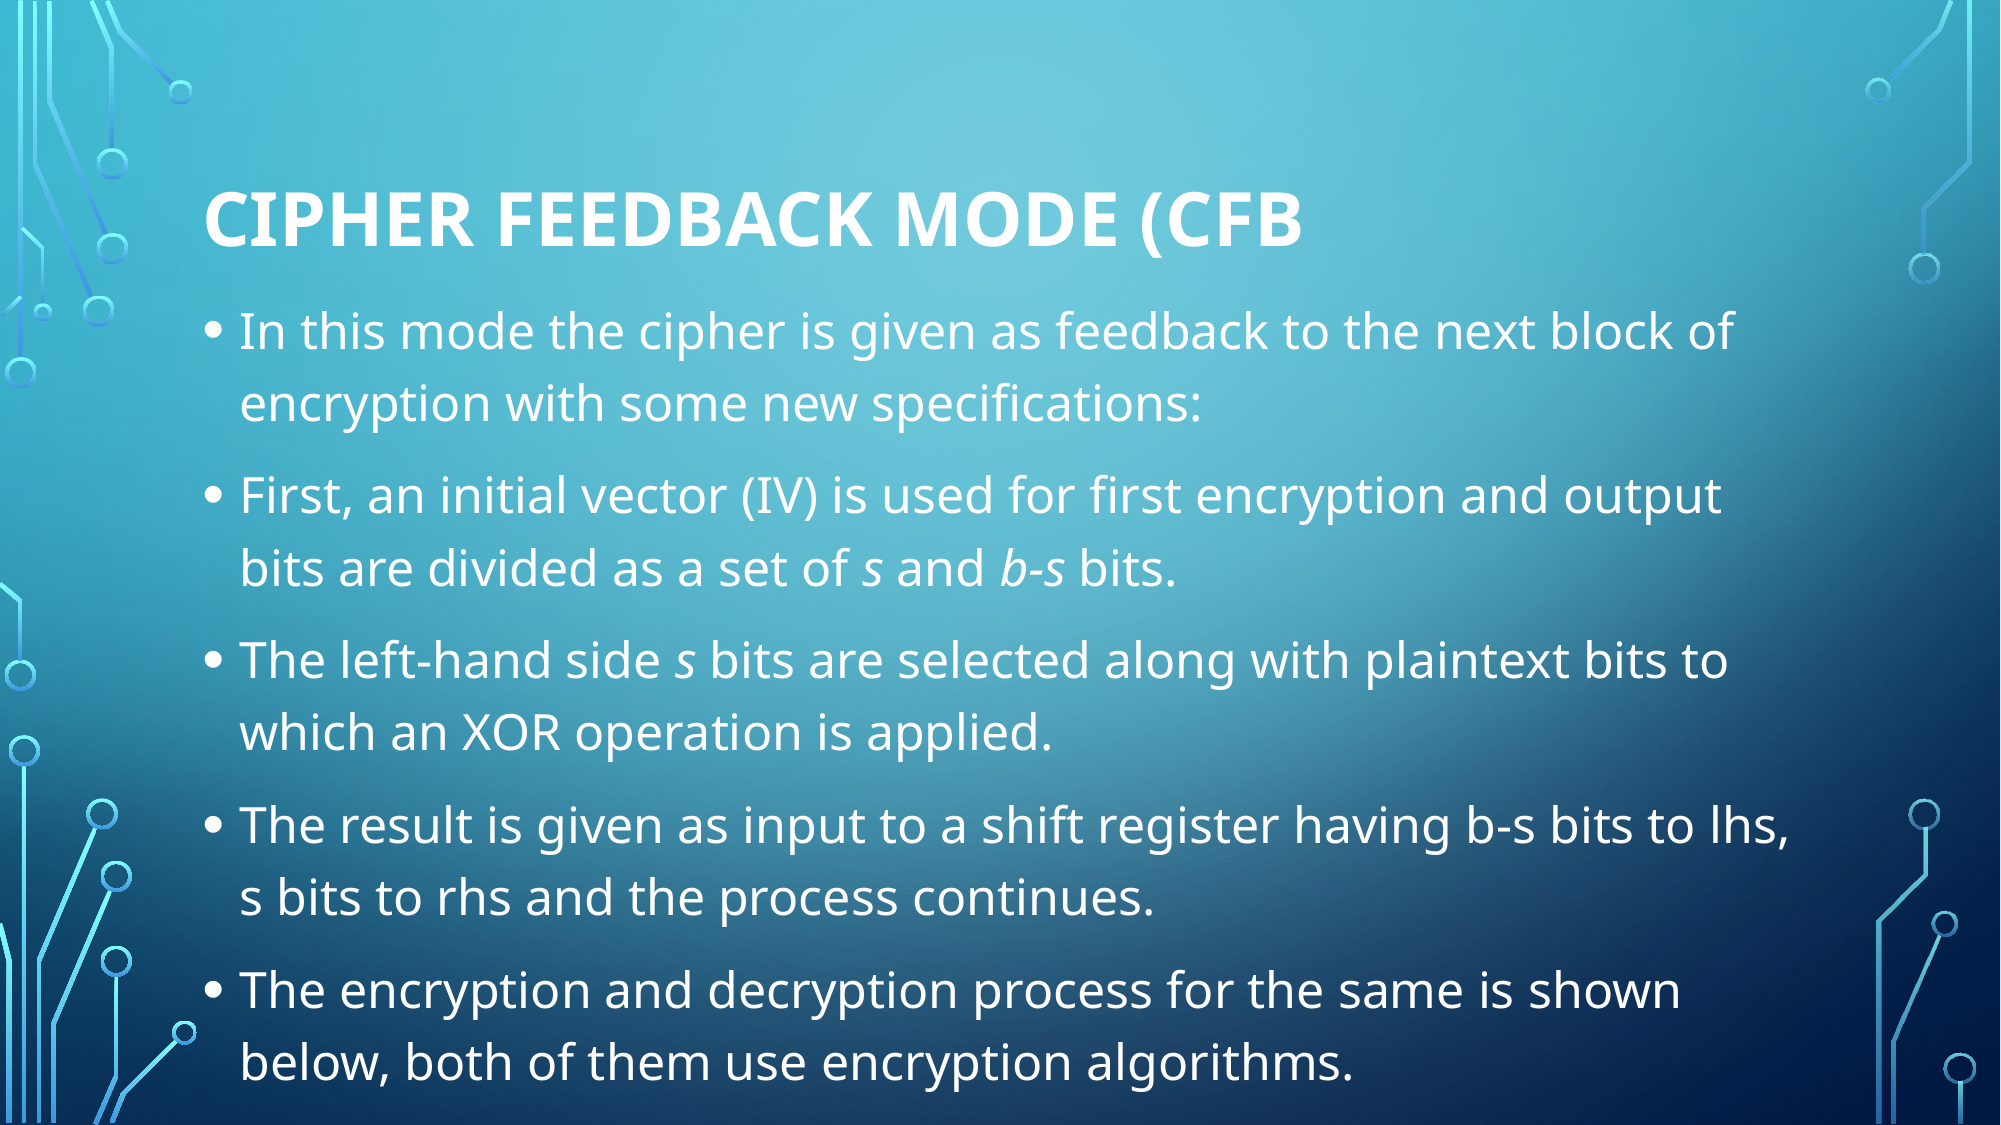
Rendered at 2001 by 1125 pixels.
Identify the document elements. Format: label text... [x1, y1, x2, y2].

list In this mode the cipher is given as feedback to the next block of encryption with some new specifications: First, an initial vector (IV) is used for first encryption and output bits are divided as a set of s and b-s bits. The left-hand side s bits are selected along with plaintext bits to which an XOR operation is applied. The result is given as input to a shift register having b-s bits to lhs, s bits to rhs and the process continues. The encryption and decryption process for the same is shown below, both of them use encryption algorithms. [187, 279, 1813, 1099]
title Cipher Feedback Mode (CFB [187, 101, 1813, 279]
